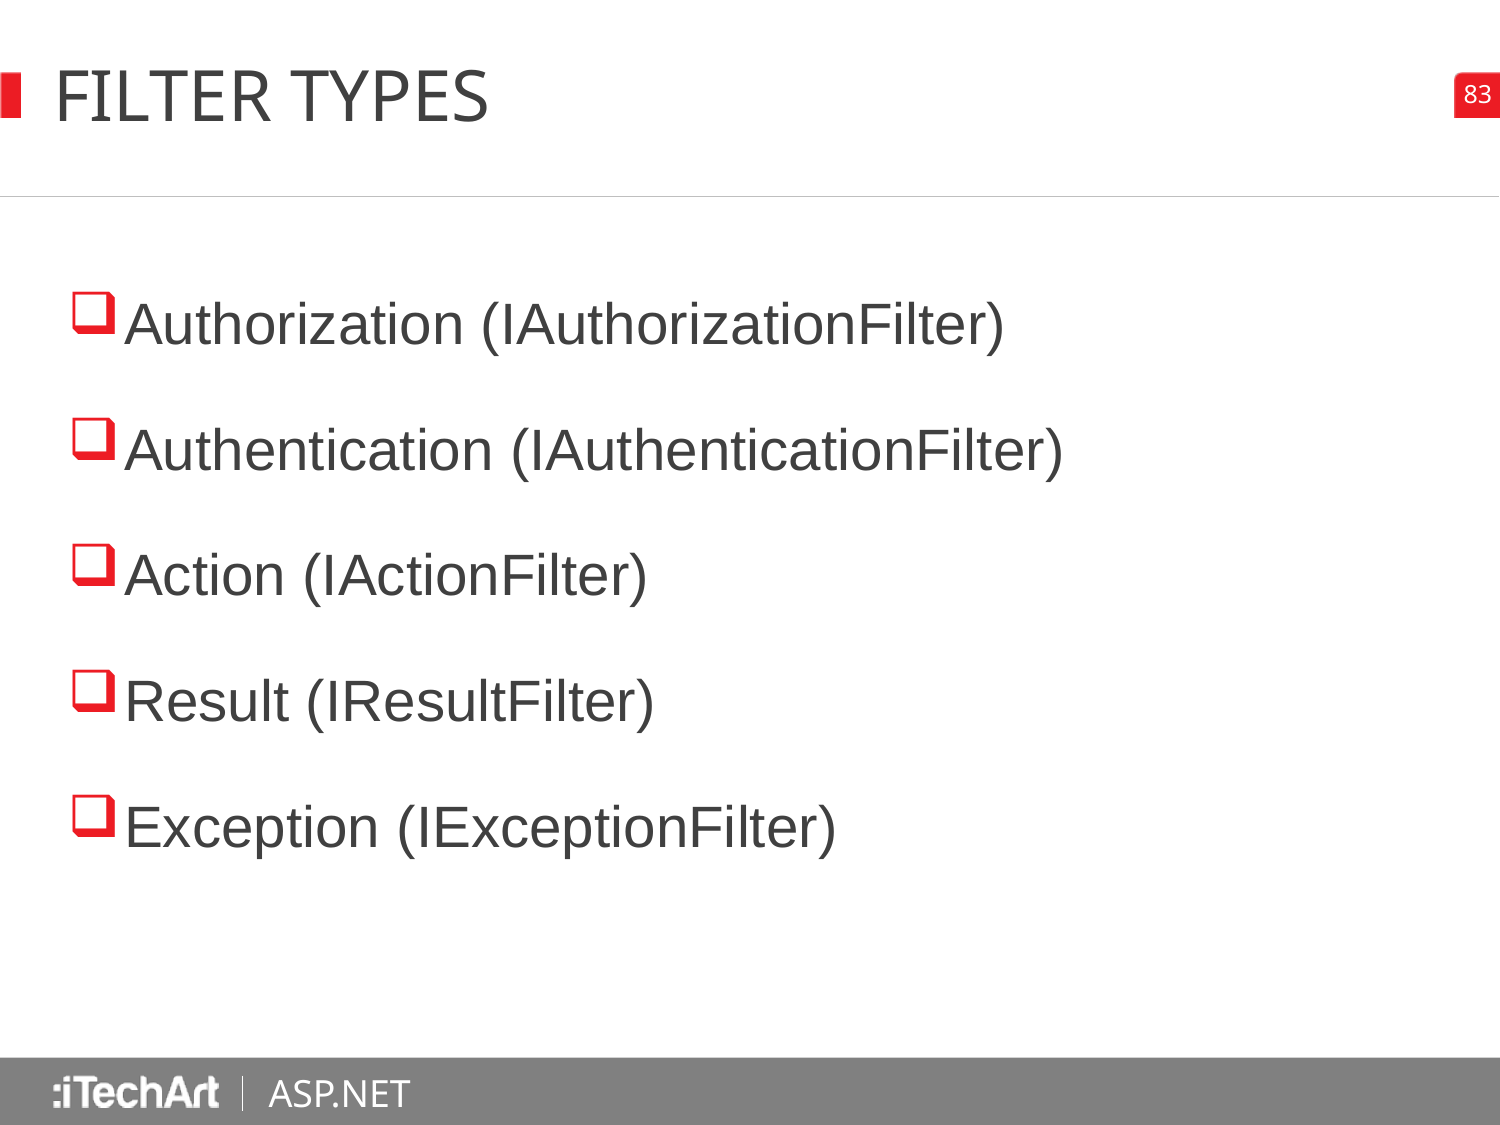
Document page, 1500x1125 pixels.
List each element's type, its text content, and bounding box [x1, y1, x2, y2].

picture [1454, 72, 1500, 118]
picture [0, 72, 21, 118]
list Authorization (IAuthorizationFilter) Authentication (IAuthenticationFilter) Action (IActionFilter) Result (IResultFilter) Exception (IExceptionFilter) [53, 243, 1448, 1012]
picture [53, 1075, 219, 1108]
title Filter Types [53, 0, 1448, 197]
